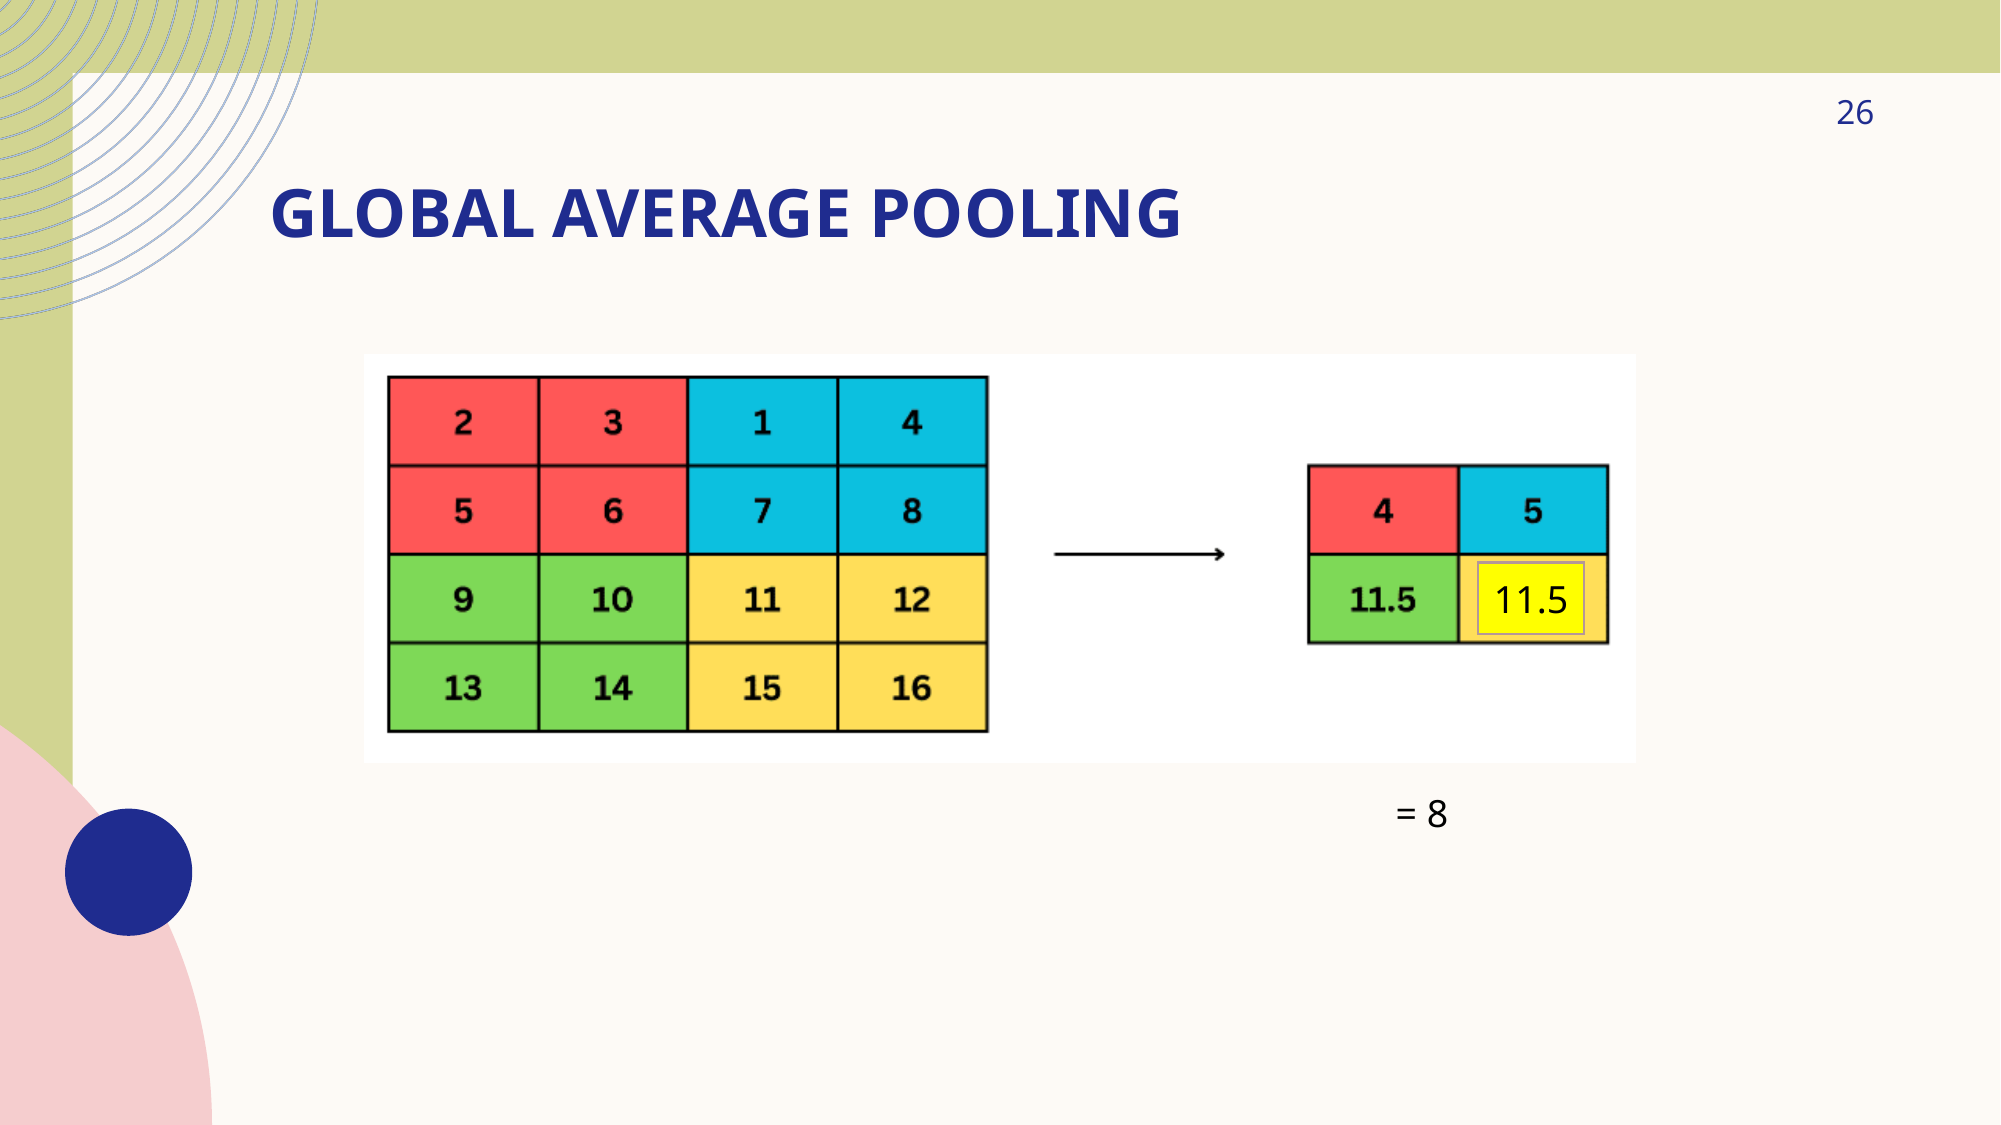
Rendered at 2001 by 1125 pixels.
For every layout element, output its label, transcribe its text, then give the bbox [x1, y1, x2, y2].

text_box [364, 354, 1636, 883]
title Global Average Pooling [254, 173, 1875, 251]
picture [0, 0, 2001, 785]
slide_number 26 [1712, 75, 1875, 153]
